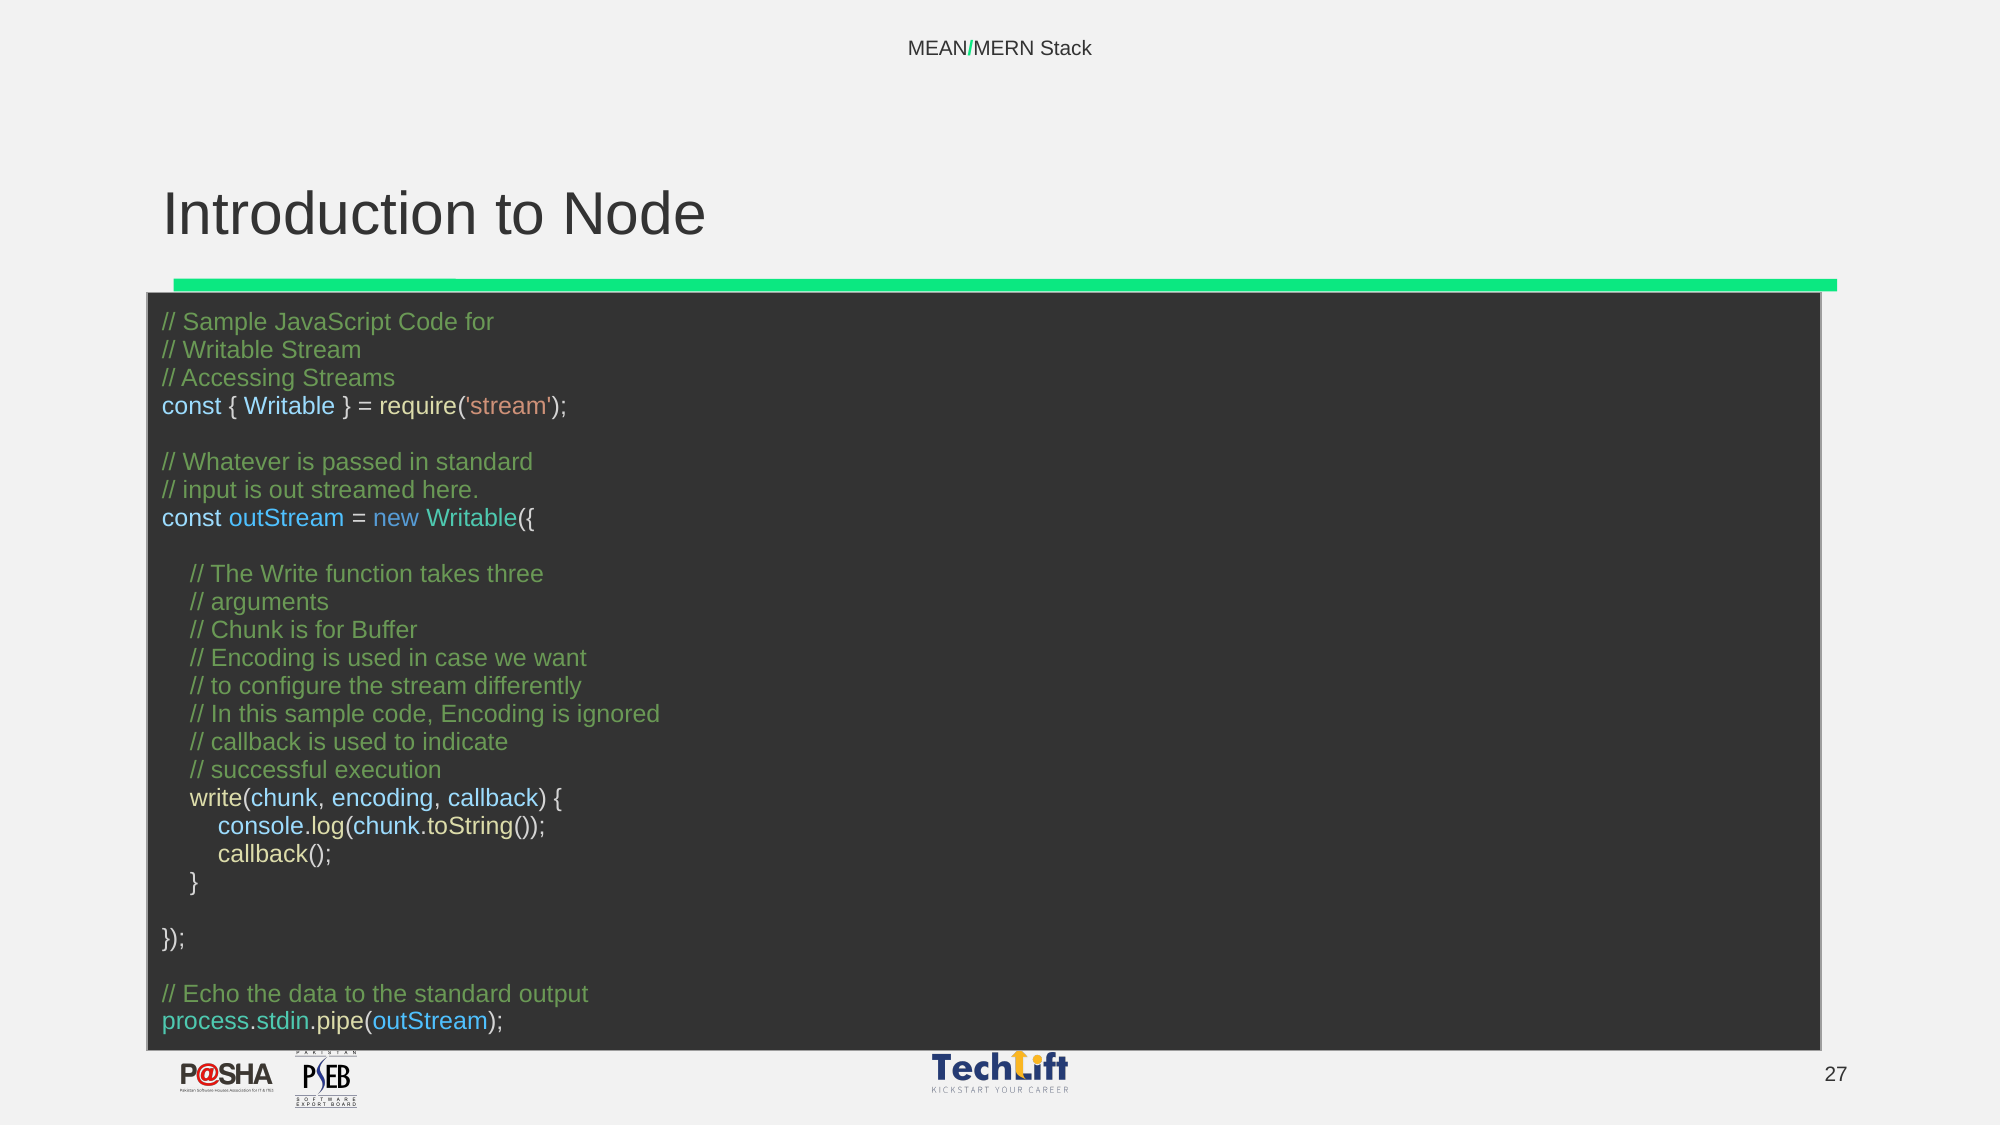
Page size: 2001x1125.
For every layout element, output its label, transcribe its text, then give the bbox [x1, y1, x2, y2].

picture [295, 1051, 357, 1108]
picture [180, 1063, 274, 1093]
picture [932, 1051, 1068, 1093]
footer MEAN/MERN Stack [662, 17, 1338, 77]
table_header // Sample JavaScript Code for // Writable Stream // Accessing Streams const { Writable } = require('stream'); // Whatever is passed in standard // input is out streamed here. const outStream = new Writable({ // The Write function takes three // arguments // Chunk is for Buffer // Encoding is used in case we want // to configure the stream differently // In this sample code, Encoding is ignored // callback is used to indicate // successful execution write(chunk, encoding, callback) { console.log(chunk.toString()); callback(); } }); // Echo the data to the standard output process.stdin.pipe(outStream); [148, 293, 1820, 1050]
slide_number ‹#› [1412, 1042, 1863, 1103]
title Introduction to Node [146, 152, 1797, 255]
